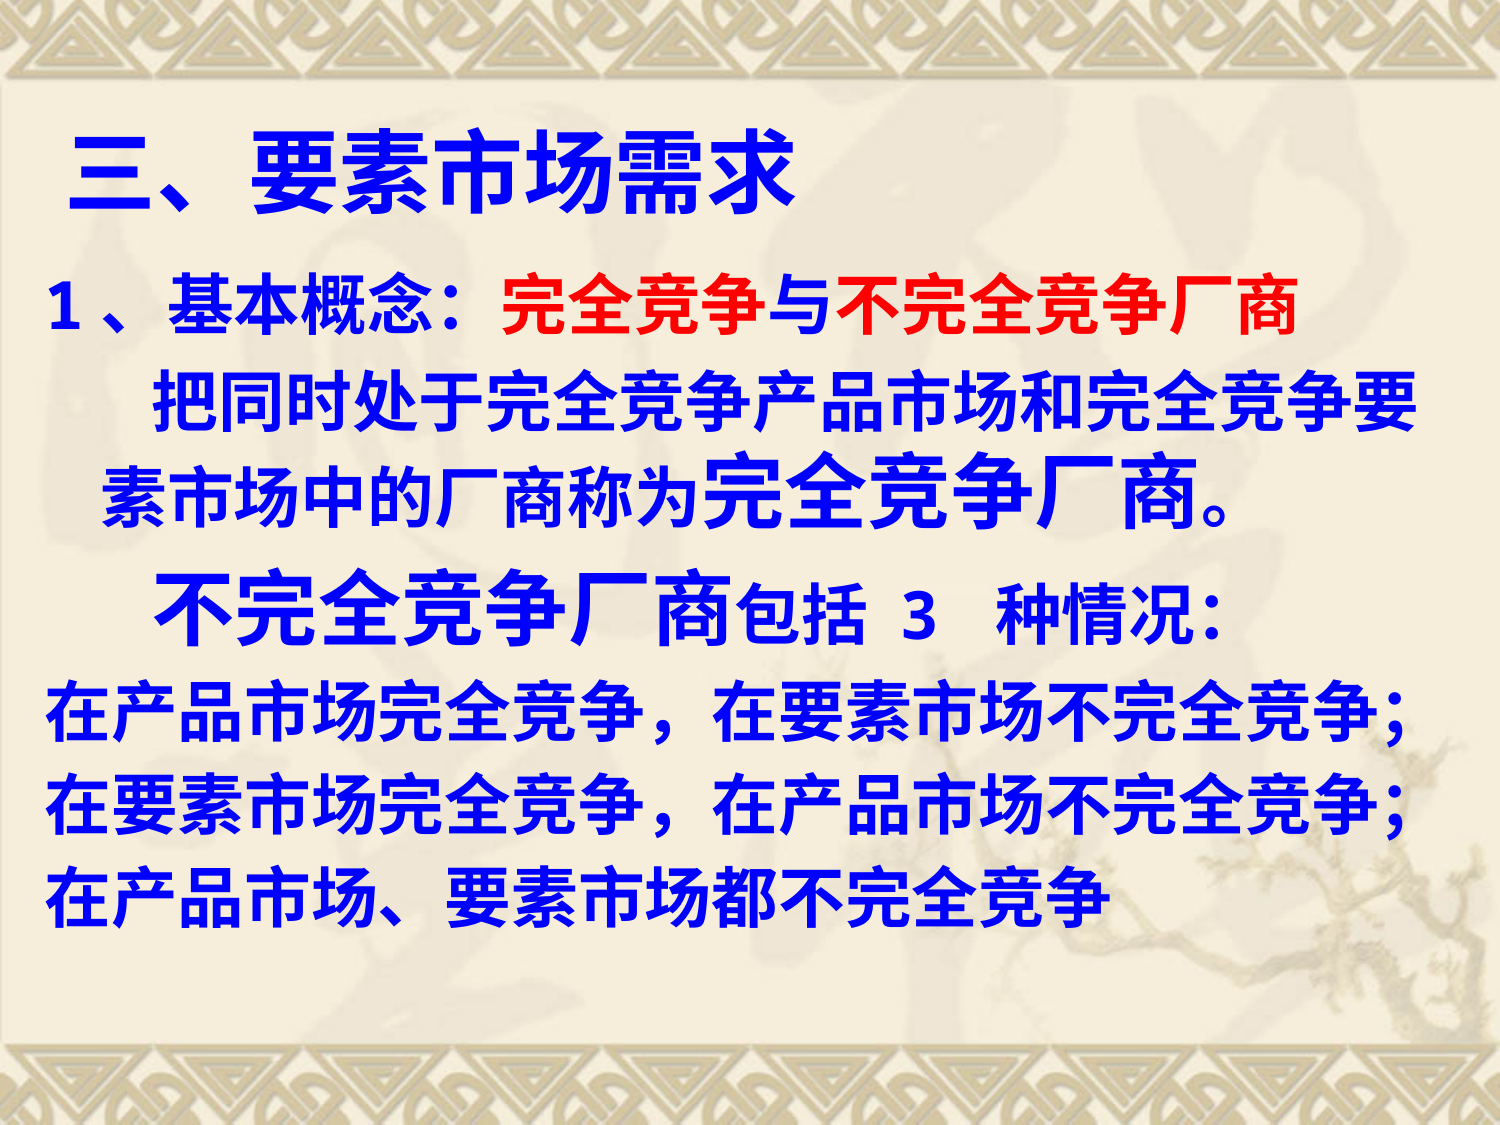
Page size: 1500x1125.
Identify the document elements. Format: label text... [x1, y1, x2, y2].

title 三、要素市场需求 [49, 99, 1451, 240]
picture [0, 0, 1500, 1125]
list 1、基本概念：完全竞争与不完全竞争厂商 把同时处于完全竞争产品市场和完全竞争要素市场中的厂商称为完全竞争厂商。 不完全竞争厂商包括 3 种情况： 在产品市场完全竞争，在要素市场不完全竞争； 在要素市场完全竞争，在产品市场不完全竞争； 在产品市场、要素市场都不完全竞争 [29, 255, 1471, 1005]
